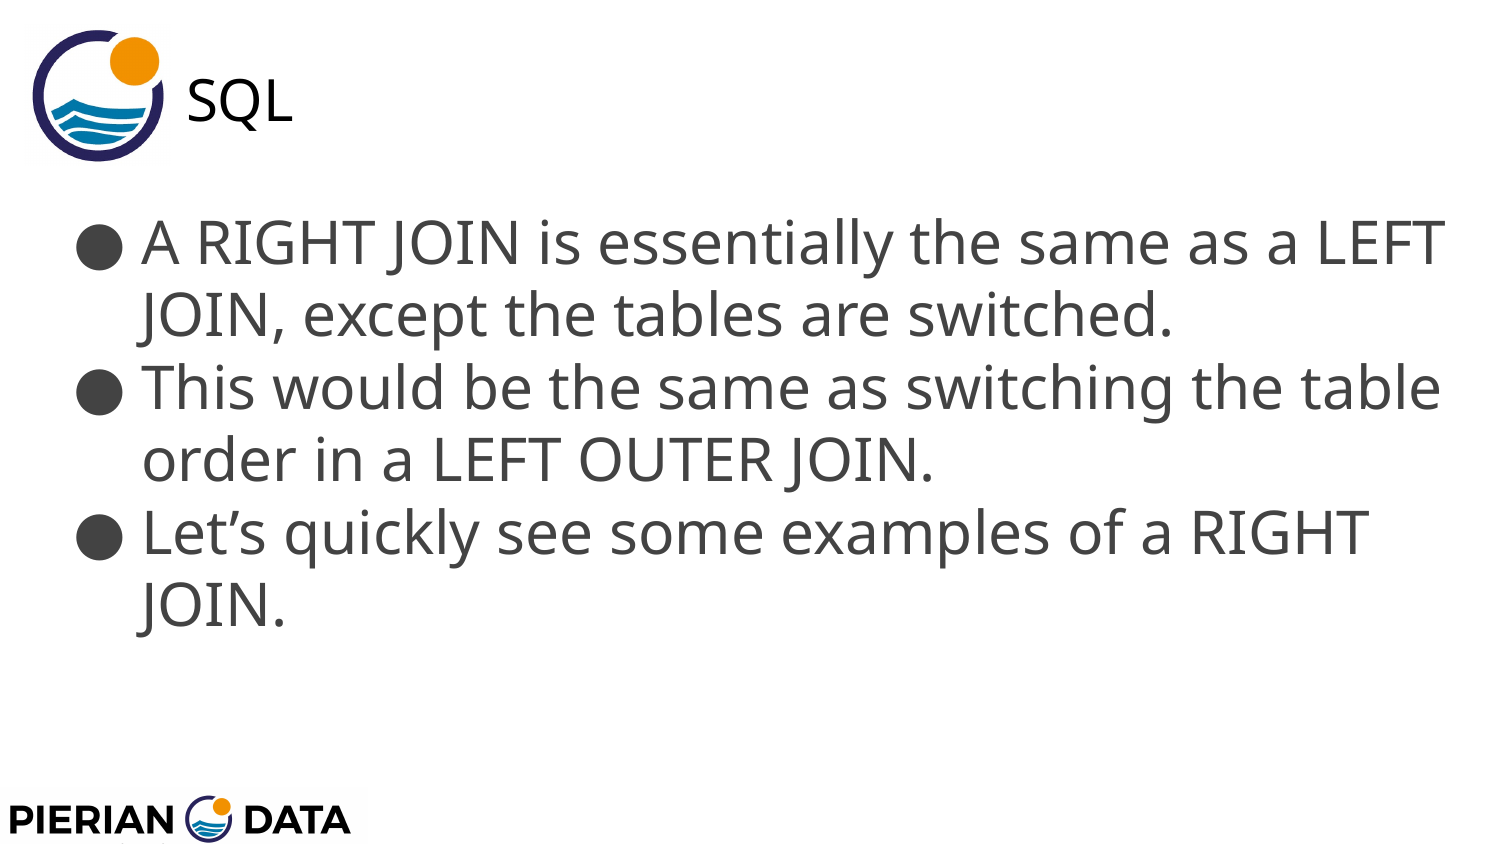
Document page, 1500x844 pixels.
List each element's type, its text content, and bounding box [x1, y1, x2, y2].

title SQL [176, 48, 1449, 143]
picture [0, 787, 368, 844]
picture [24, 24, 172, 167]
list A RIGHT JOIN is essentially the same as a LEFT JOIN, except the tables are switched. This would be the same as switching the table order in a LEFT OUTER JOIN. Let’s quickly see some examples of a RIGHT JOIN. [51, 189, 1476, 750]
